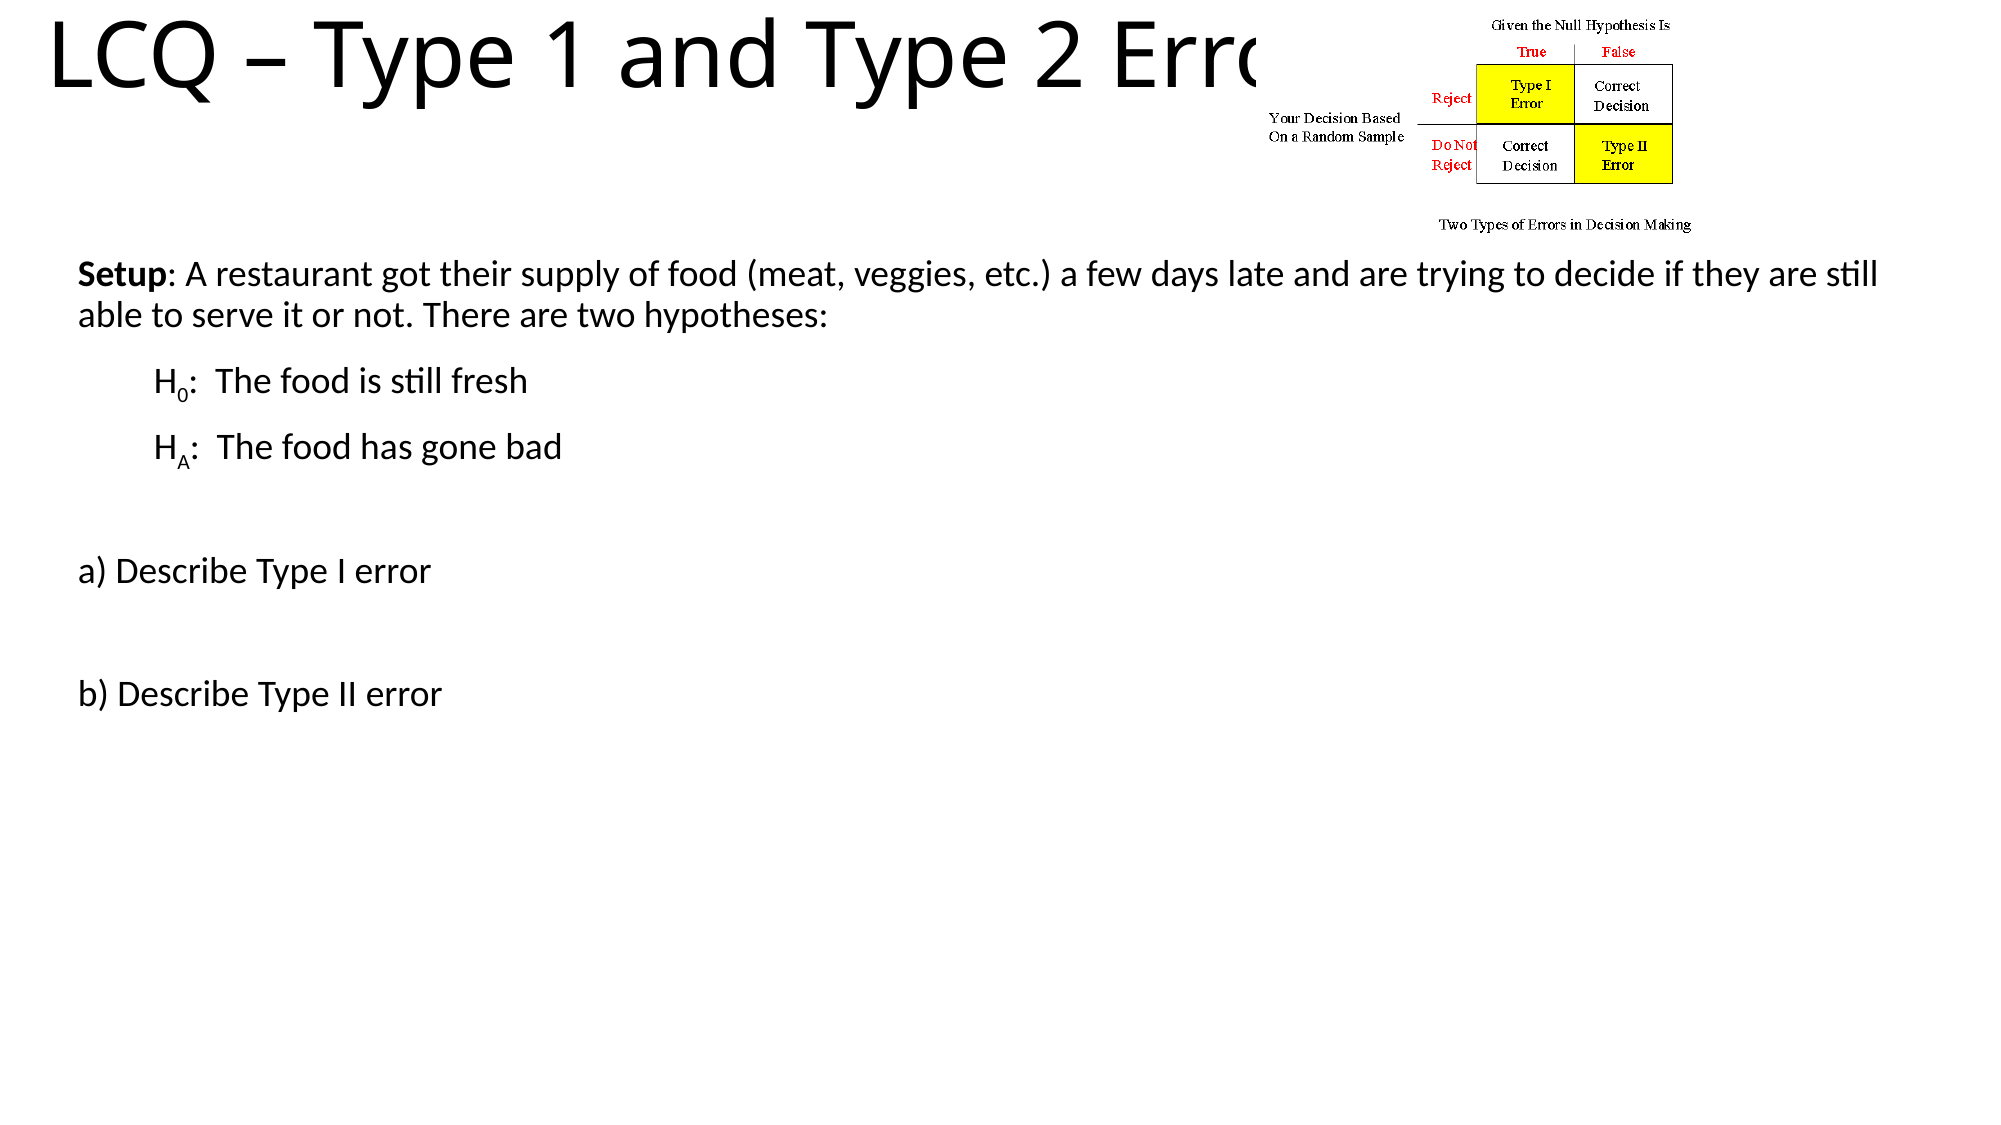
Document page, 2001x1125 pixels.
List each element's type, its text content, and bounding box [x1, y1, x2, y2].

list Setup: A restaurant got their supply of food (meat, veggies, etc.) a few days late and are trying to decide if they are still able to serve it or not. There are two hypotheses: H0: The food is still fresh HA: The food has gone bad a) Describe Type I error b) Describe Type II error [62, 247, 1938, 1125]
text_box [1256, 0, 2000, 244]
title LCQ – Type 1 and Type 2 Errors [31, 0, 1256, 167]
